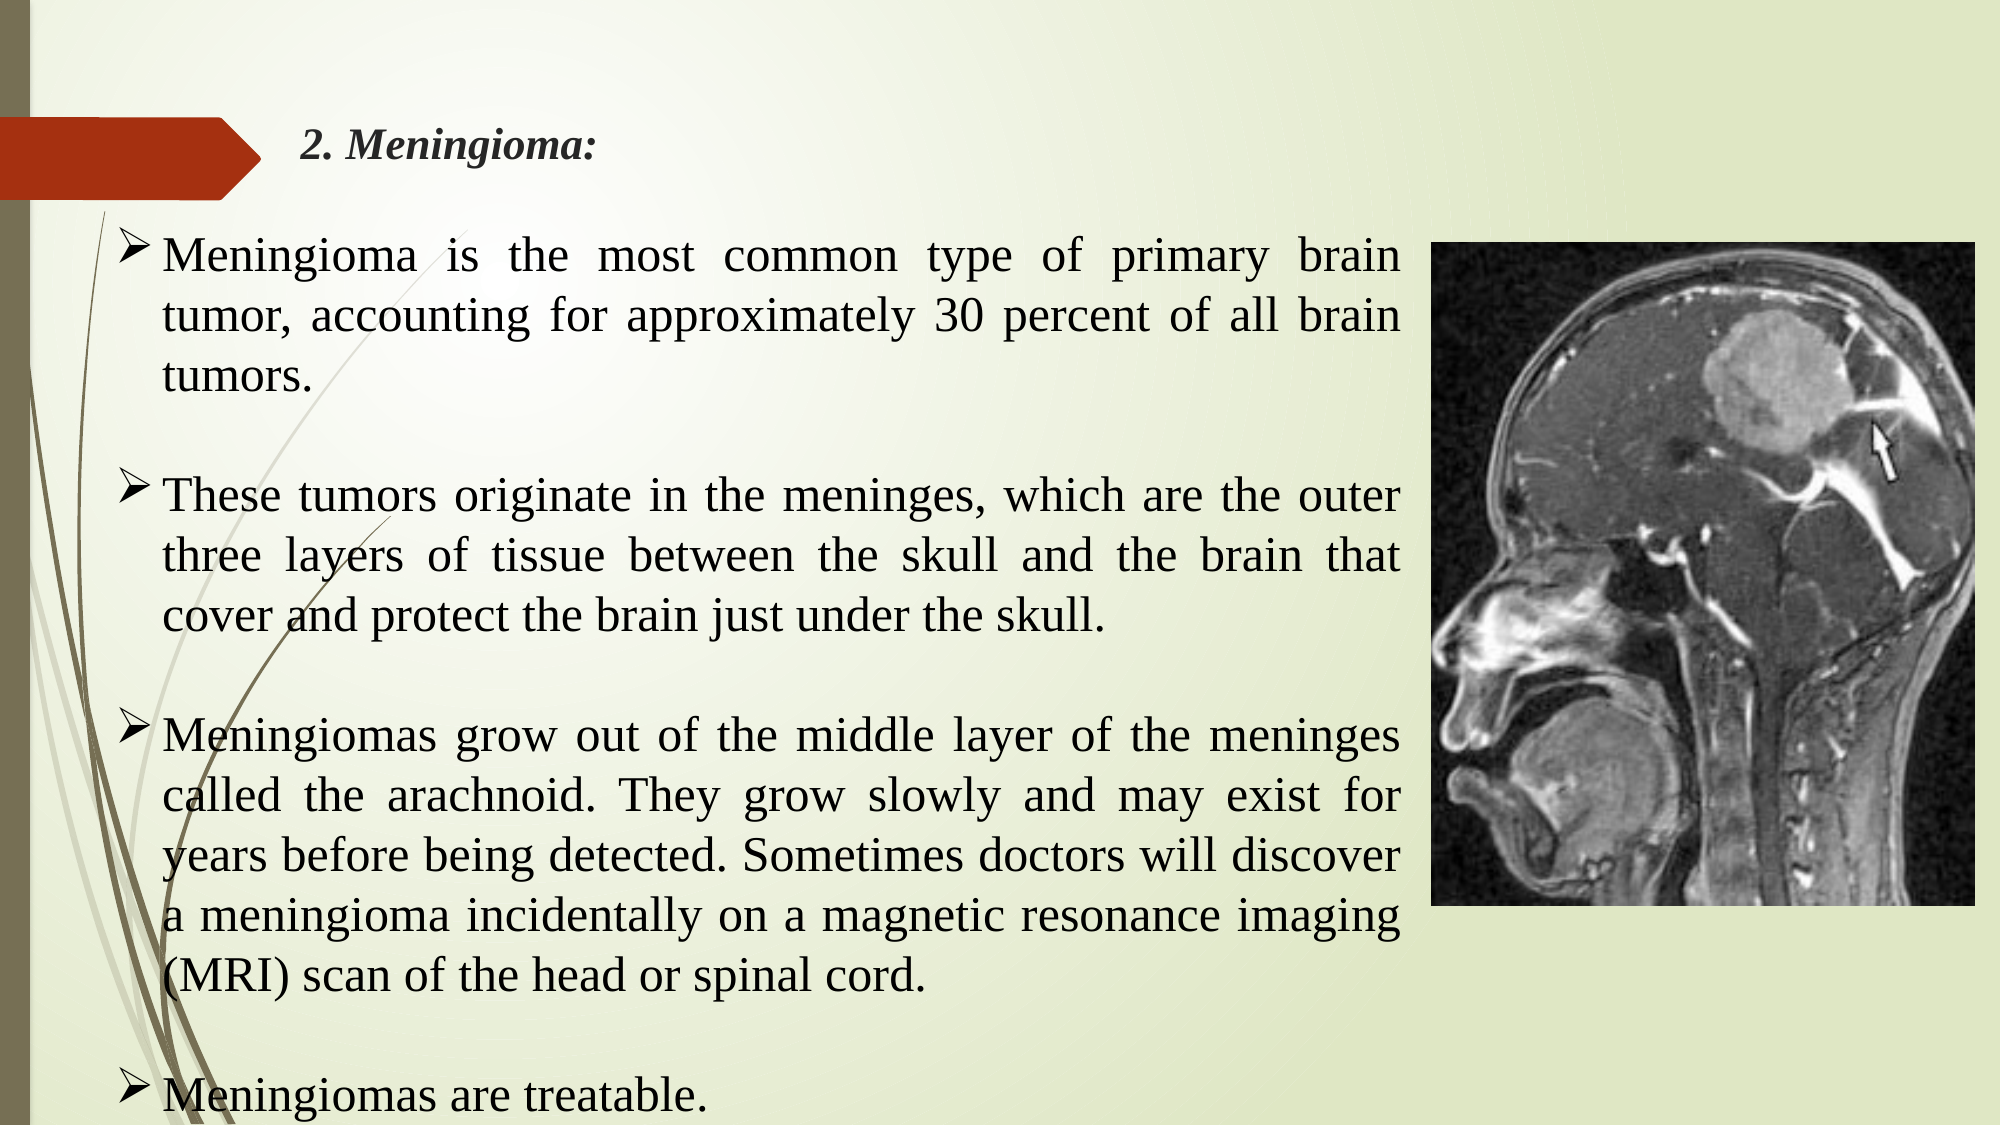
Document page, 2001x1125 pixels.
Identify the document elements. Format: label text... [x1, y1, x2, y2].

text_box Meningioma is the most common type of primary brain tumor, accounting for approximately 30 percent of all brain tumors. These tumors originate in the meninges, which are the outer three layers of tissue between the skull and the brain that cover and protect the brain just under the skull. Meningiomas grow out of the middle layer of the meninges called the arachnoid. They grow slowly and may exist for years before being detected. Sometimes doctors will discover a meningioma incidentally on a magnetic resonance imaging (MRI) scan of the head or spinal cord. Meningiomas are treatable. [100, 214, 1417, 1125]
picture [1431, 241, 1975, 906]
title 2. Meningioma: [285, 106, 874, 214]
